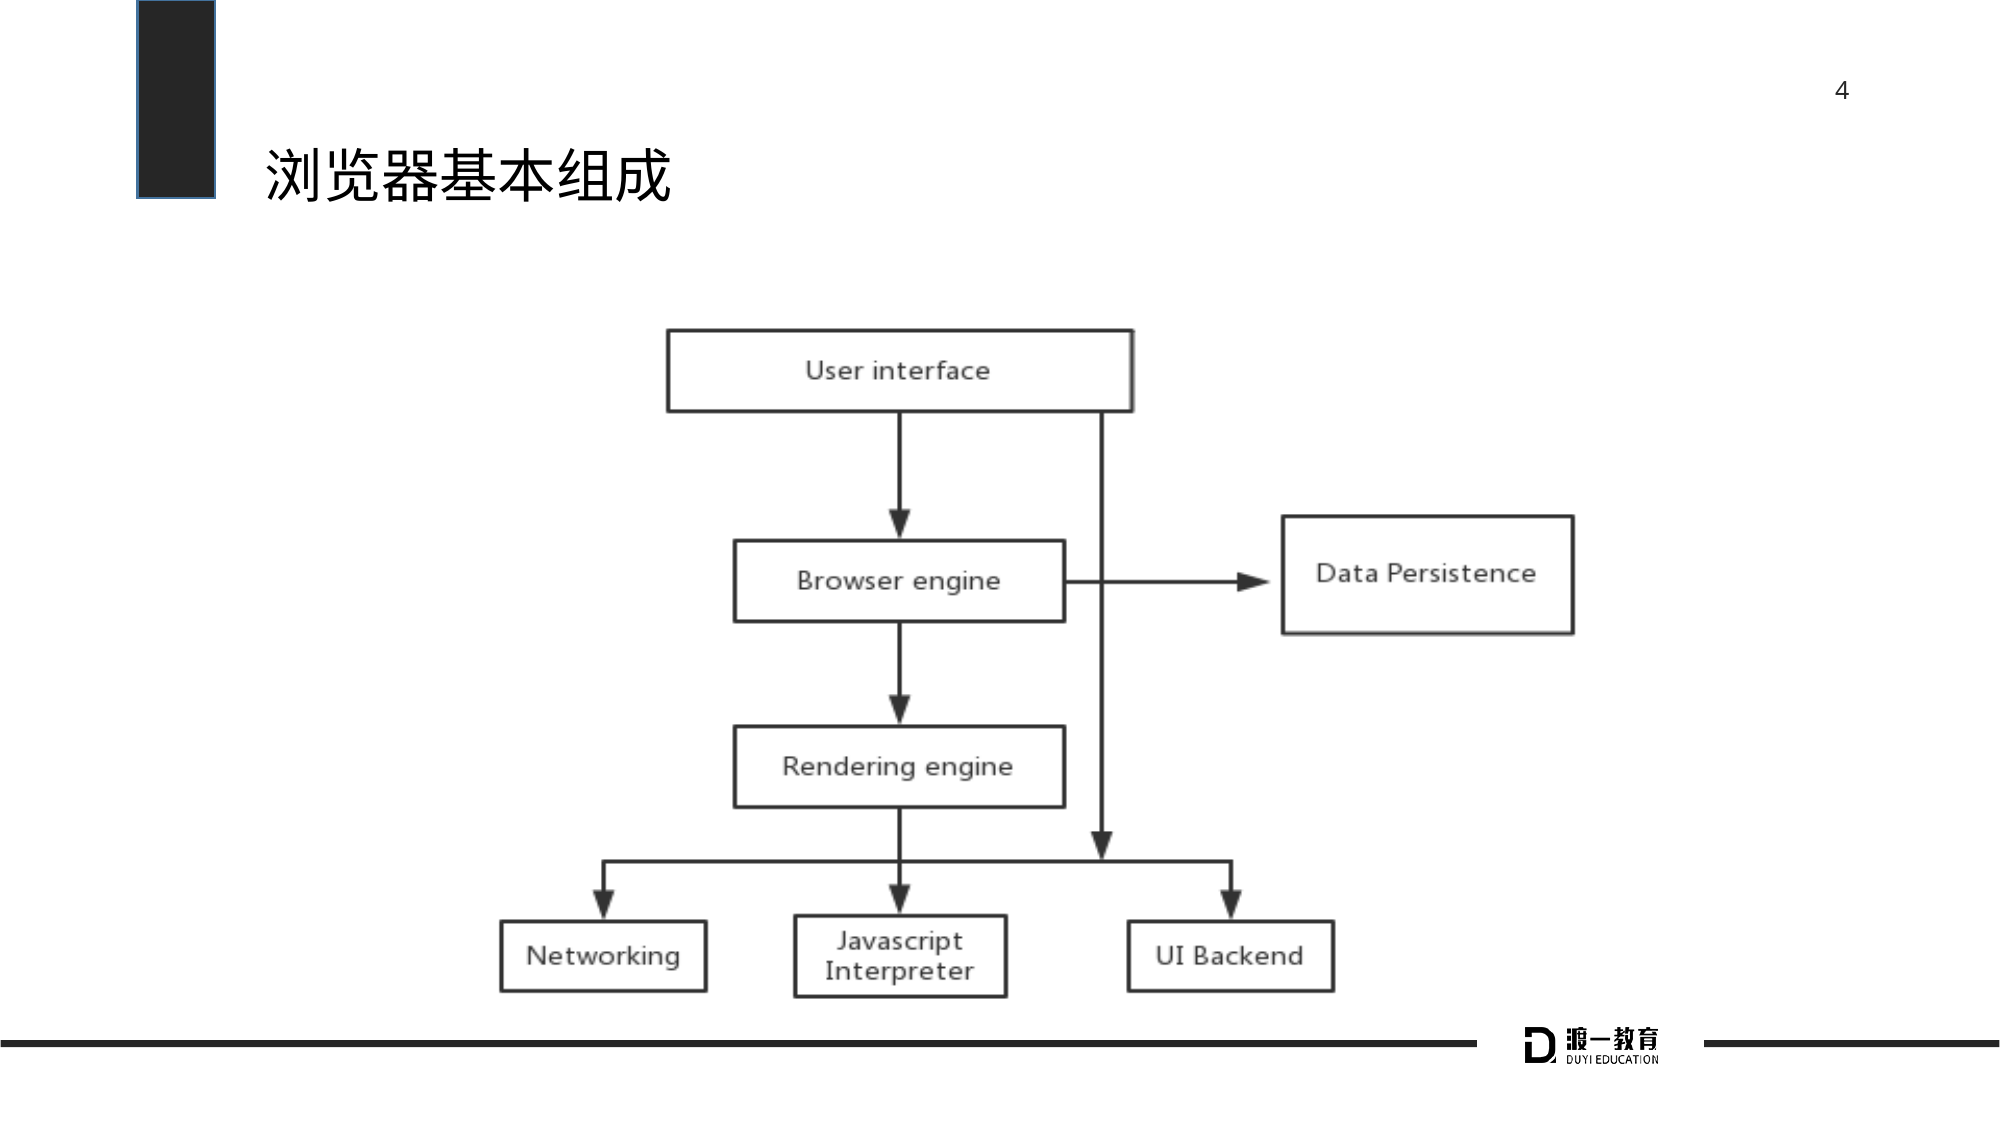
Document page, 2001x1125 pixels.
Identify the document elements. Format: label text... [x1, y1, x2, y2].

picture [402, 241, 1679, 1081]
title 浏览器基本组成 [249, 93, 1750, 218]
